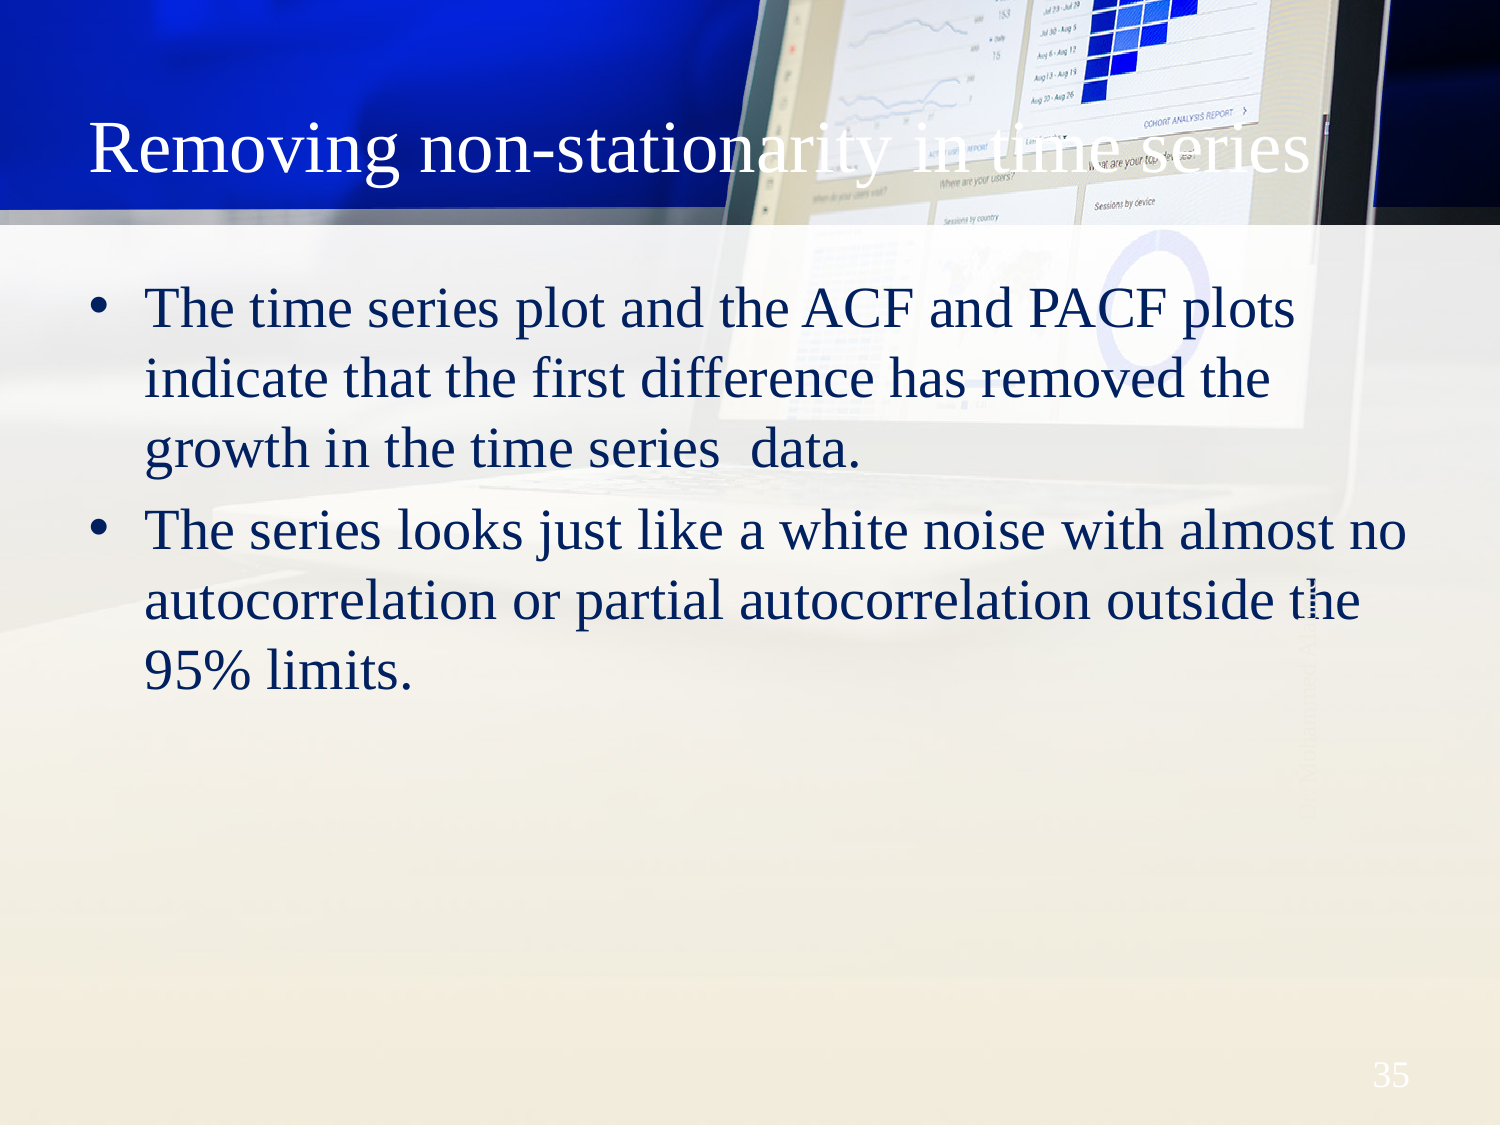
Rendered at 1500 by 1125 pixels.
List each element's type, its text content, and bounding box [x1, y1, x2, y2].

title Removing non-stationarity in time series [73, 58, 1427, 226]
picture [0, 0, 1500, 1125]
footer Dr. Mohammed Alahmed [1275, 500, 1336, 889]
slide_number 35 [1074, 1042, 1425, 1103]
list The time series plot and the ACF and PACF plots indicate that the first difference has removed the growth in the time series data. The series looks just like a white noise with almost no autocorrelation or partial autocorrelation outside the 95% limits. [73, 261, 1427, 1064]
